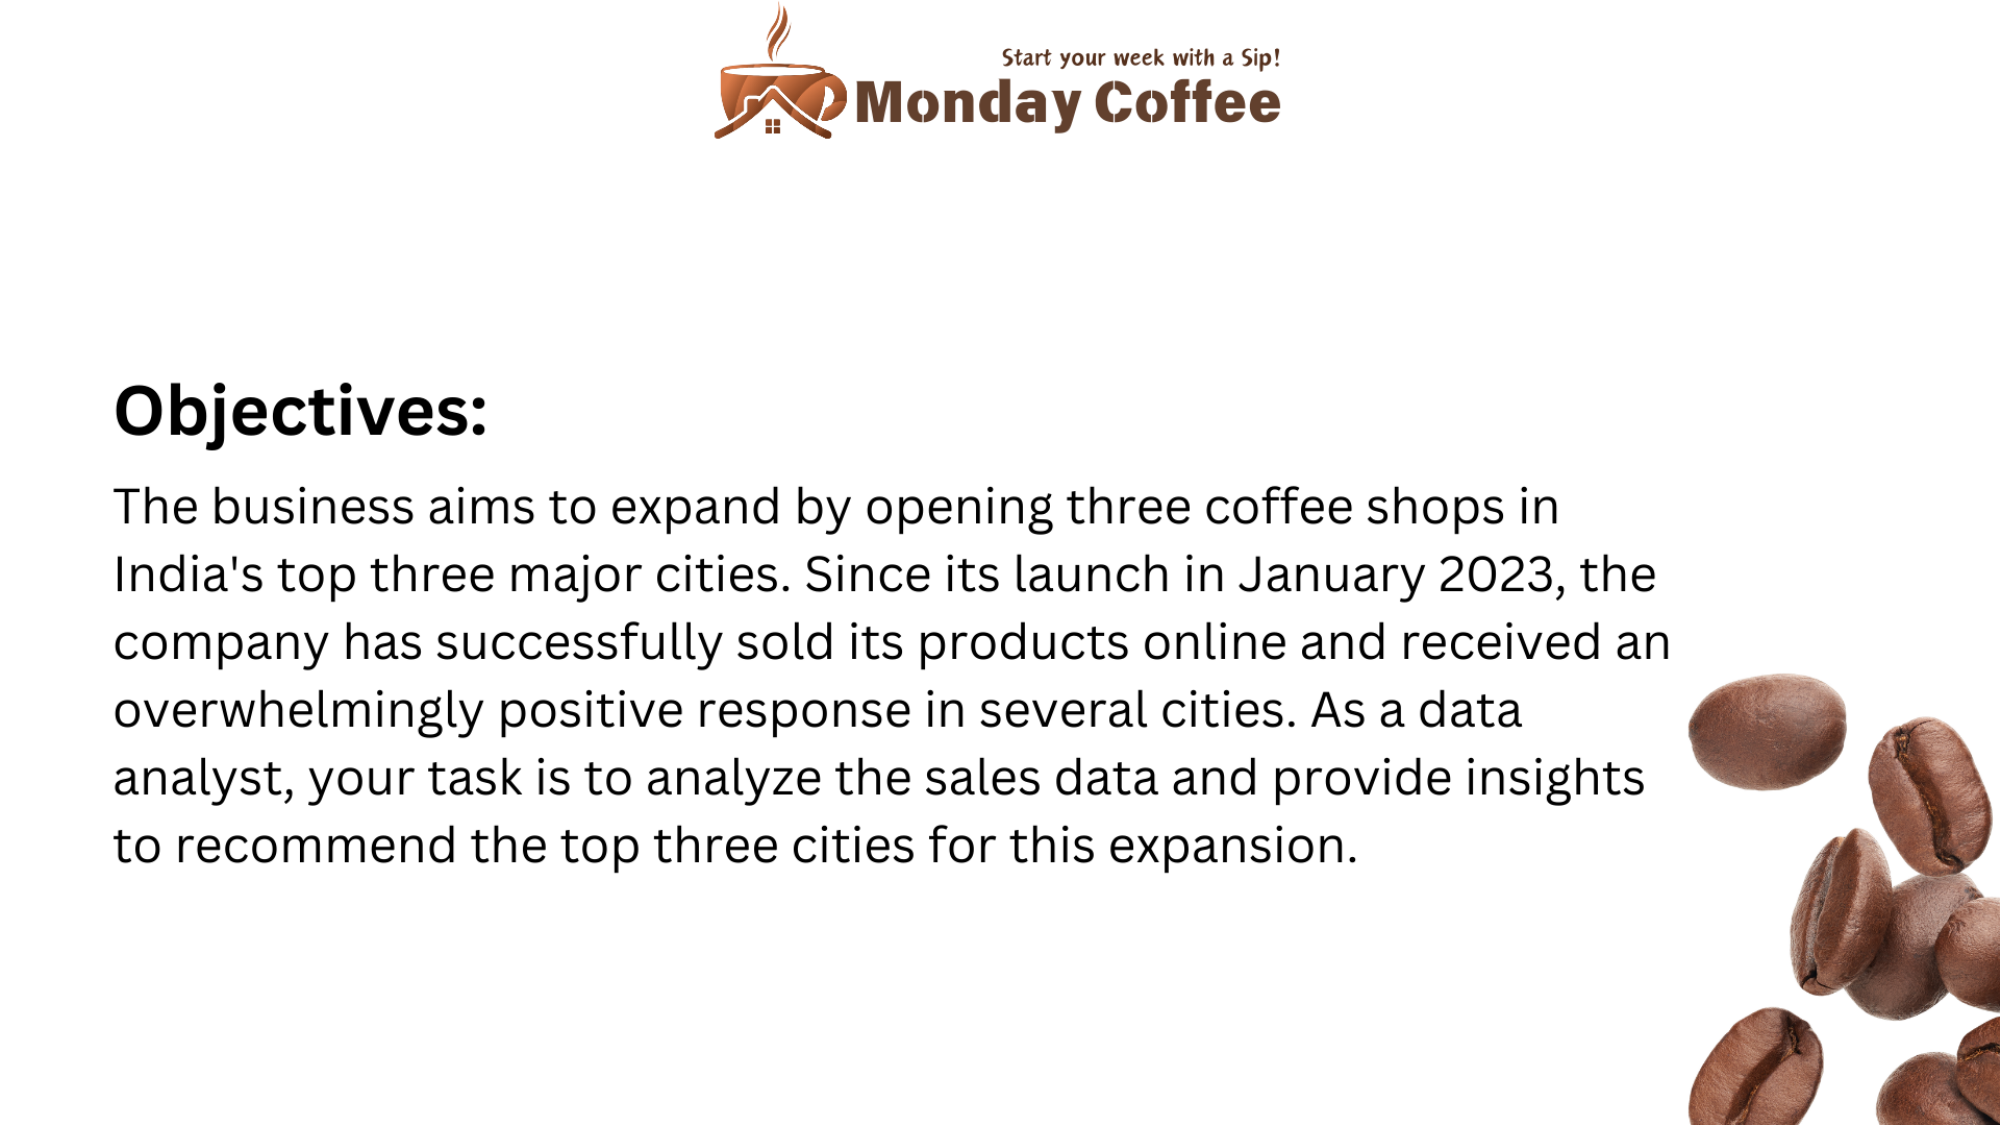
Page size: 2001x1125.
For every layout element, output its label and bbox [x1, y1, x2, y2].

list [0, 0, 2000, 1125]
